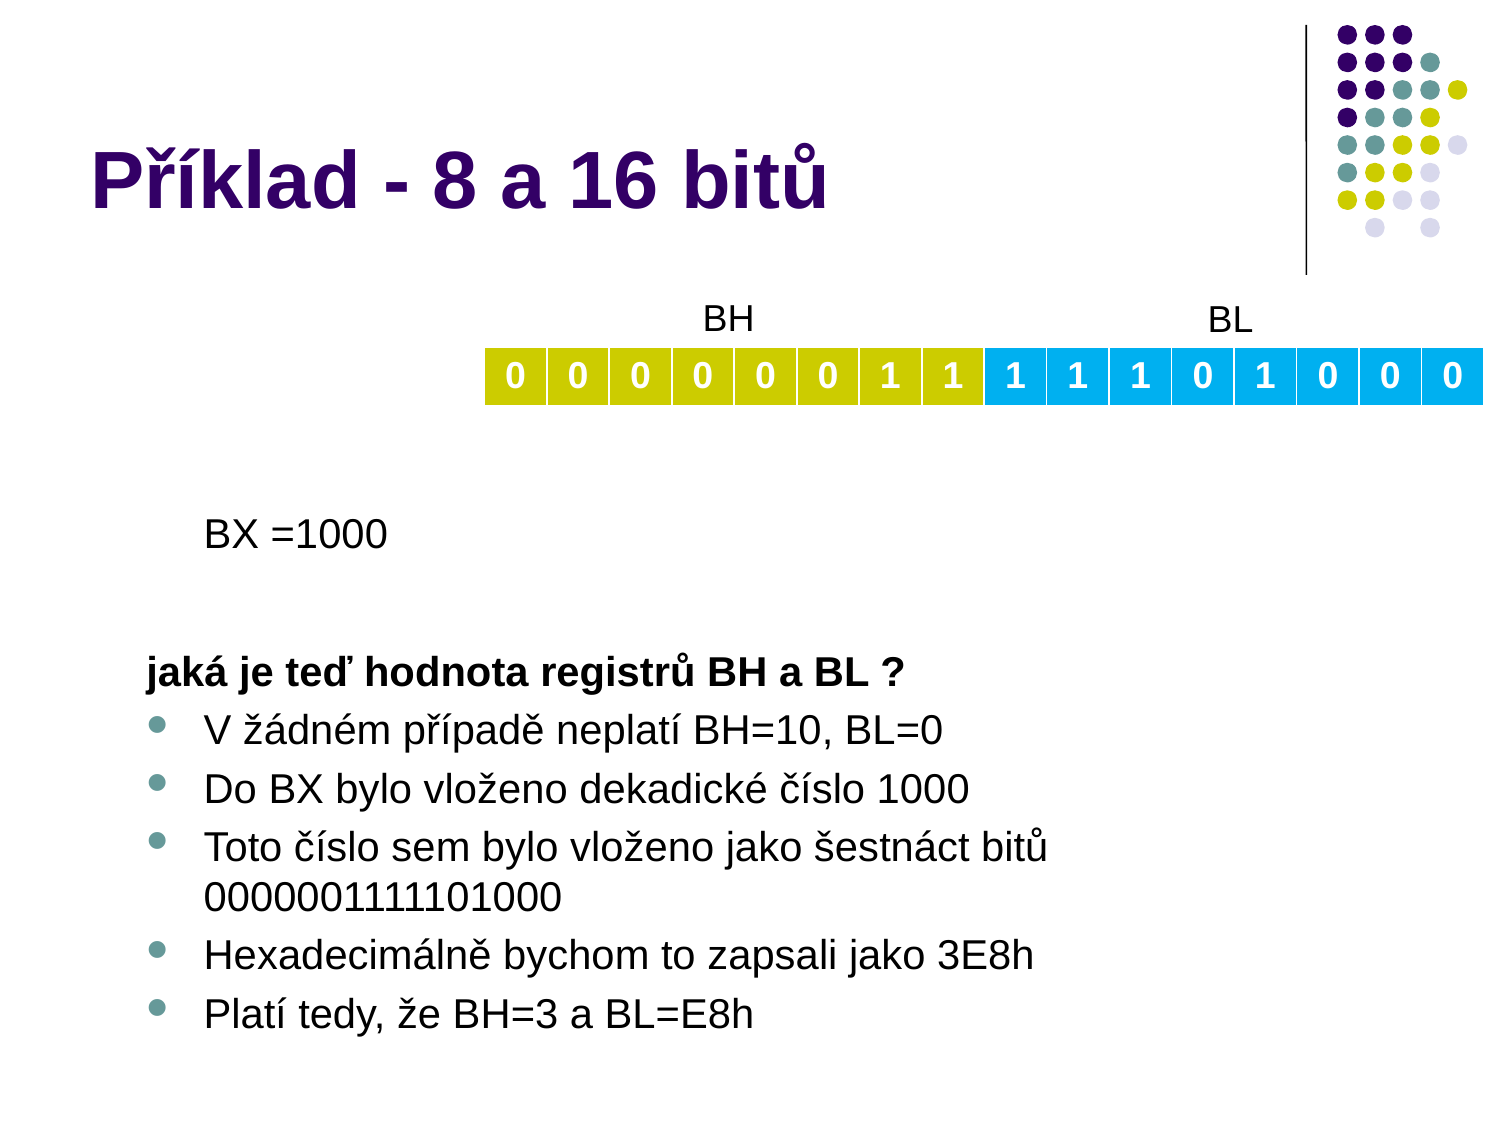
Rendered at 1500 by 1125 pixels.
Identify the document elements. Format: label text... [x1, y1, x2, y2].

table_header 0 [1172, 348, 1233, 405]
text_box BH [687, 286, 789, 347]
table_header 0 [798, 348, 858, 405]
table_header 1 [1110, 348, 1171, 405]
table_header 0 [673, 348, 733, 405]
table_header 0 [548, 348, 608, 405]
table_header 0 [610, 348, 671, 405]
table_header 1 [1235, 348, 1296, 405]
table_header 1 [860, 348, 921, 405]
table_header 1 [923, 348, 983, 405]
table_header 0 [485, 348, 546, 405]
table_header 1 [1047, 348, 1108, 405]
table_header 0 [1297, 348, 1358, 405]
table_header 0 [1360, 348, 1421, 405]
title Příklad - 8 a 16 bitů [75, 20, 1313, 233]
list BX =1000 jaká je teď hodnota registrů BH a BL ? V žádném případě neplatí BH=10, BL=0 Do BX bylo vloženo dekadické číslo 1000 Toto číslo sem bylo vloženo jako šestnáct bitů 0000001111101000 Hexadecimálně bychom to zapsali jako 3E8h Platí tedy, že BH=3 a BL=E8h [75, 282, 1425, 1006]
table_header 1 [985, 348, 1046, 405]
text_box BL [1192, 287, 1294, 348]
table_header 0 [735, 348, 796, 405]
table_header 0 [1422, 348, 1483, 405]
